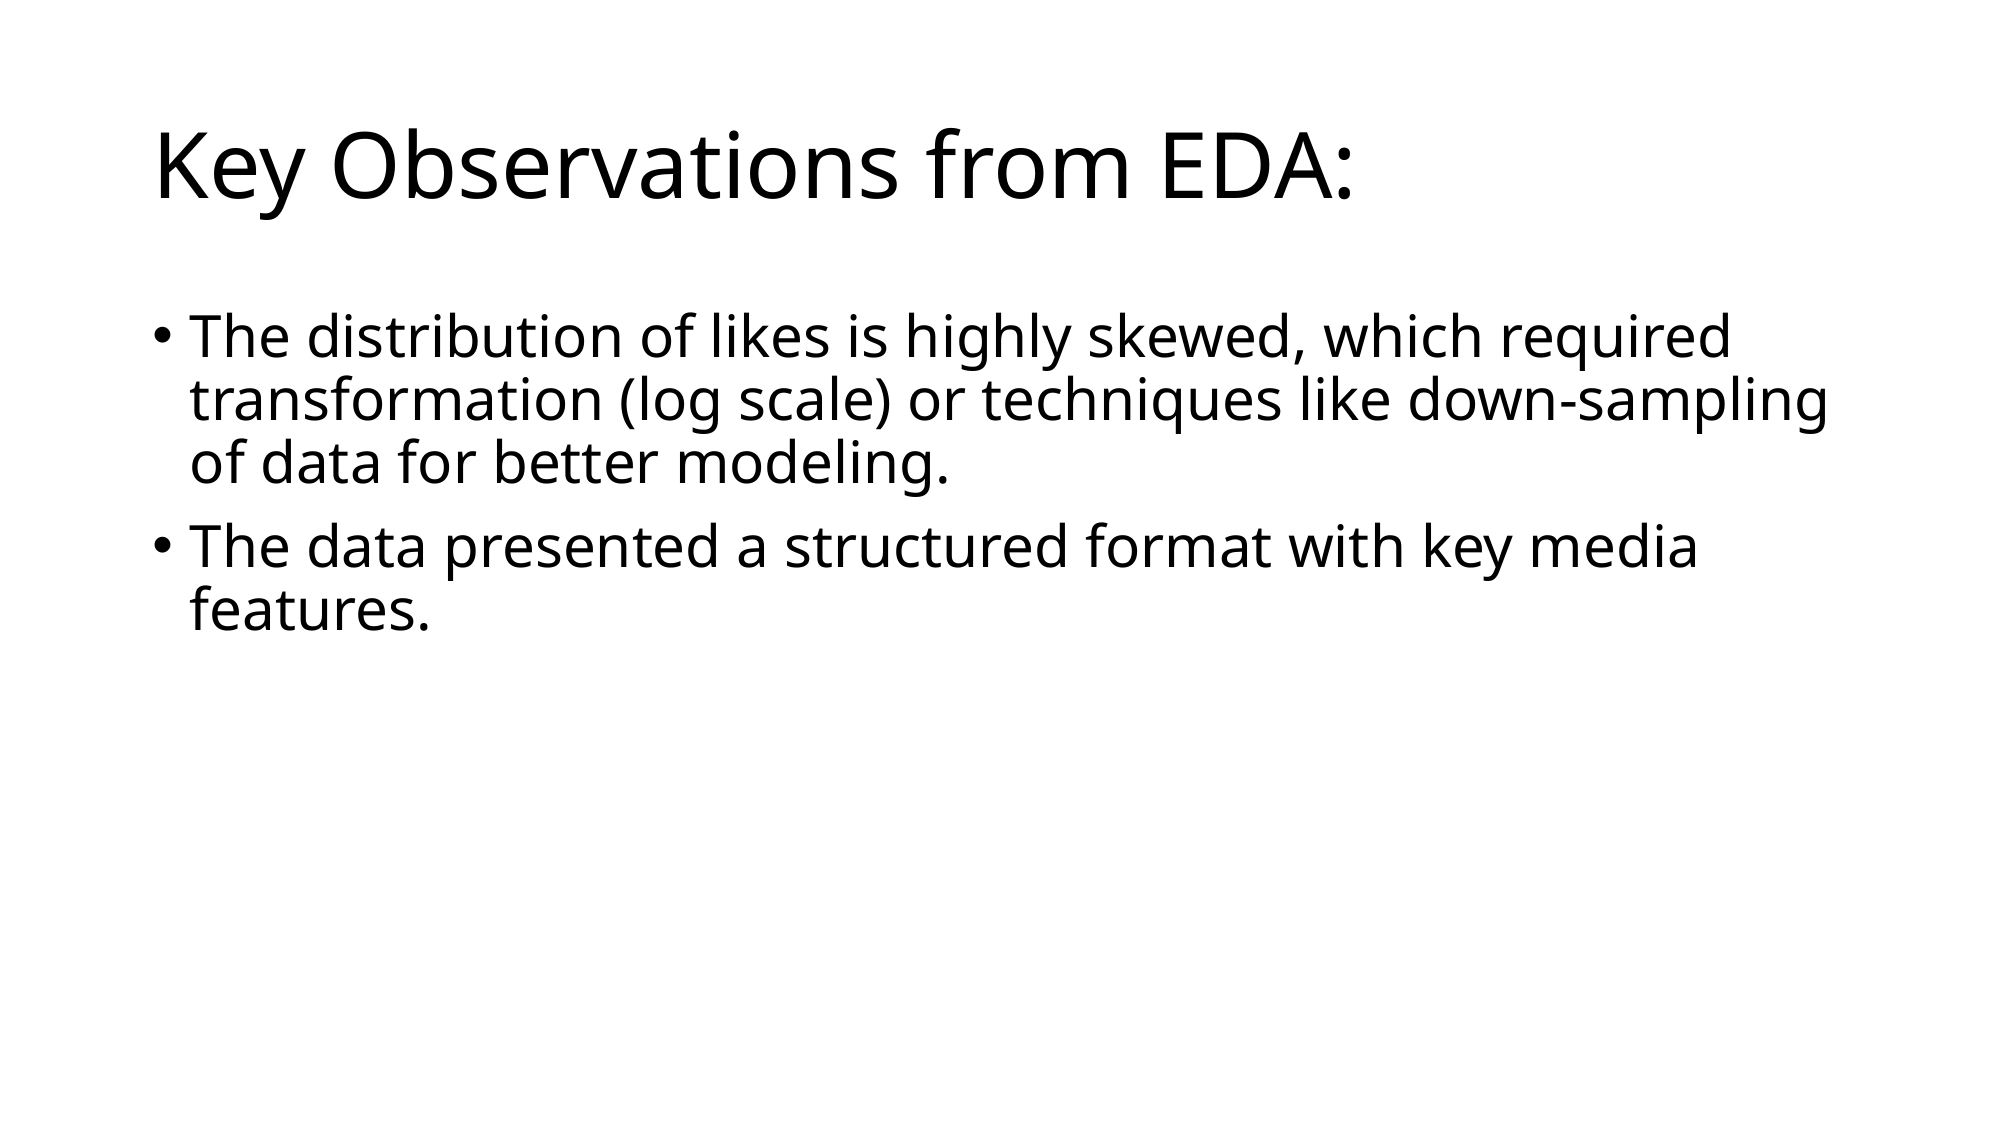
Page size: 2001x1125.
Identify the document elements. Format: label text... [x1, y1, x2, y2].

list The distribution of likes is highly skewed, which required transformation (log scale) or techniques like down-sampling of data for better modeling. The data presented a structured format with key media features. [137, 299, 1863, 1014]
title Key Observations from EDA: [137, 59, 1863, 278]
